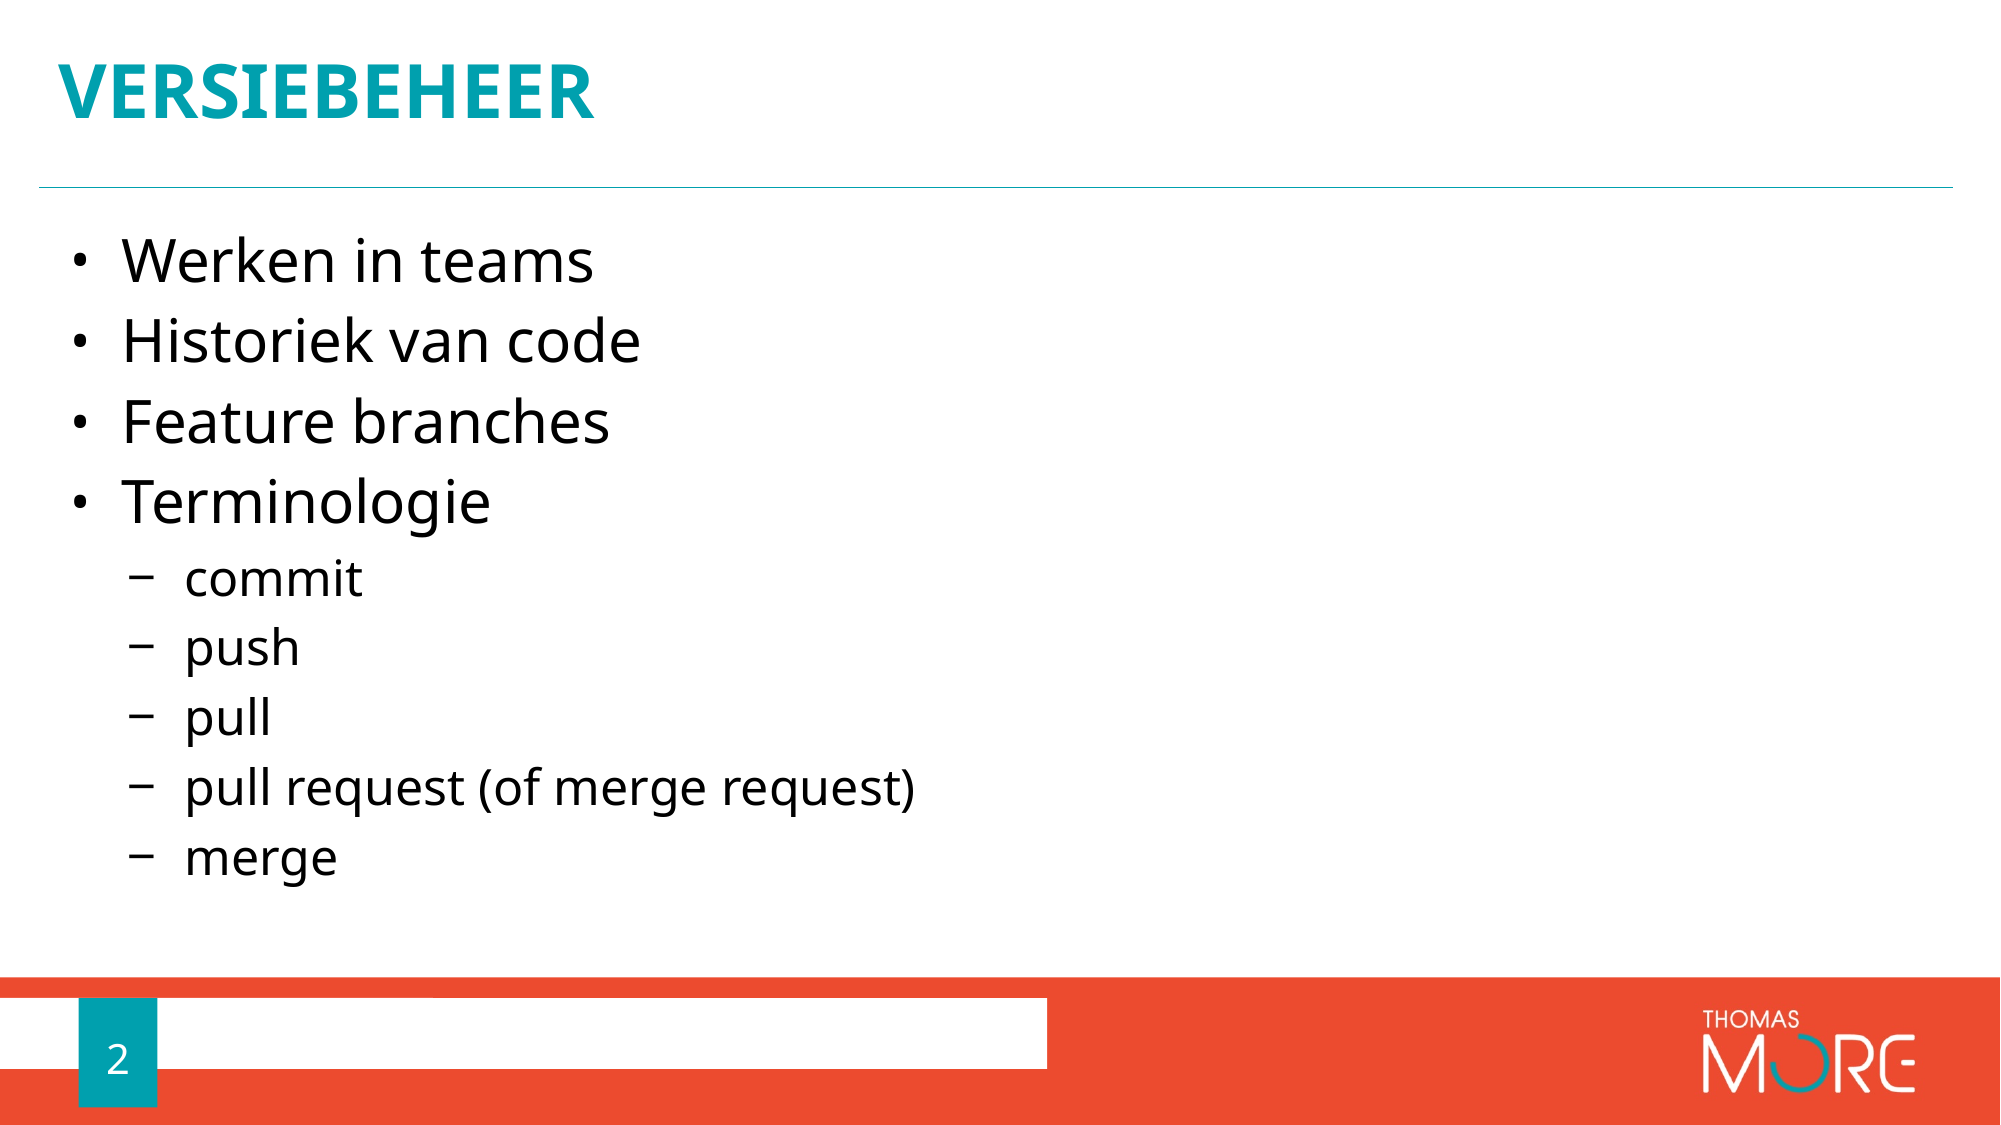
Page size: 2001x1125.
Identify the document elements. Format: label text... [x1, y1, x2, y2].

footer [165, 998, 1048, 1069]
slide_number 2 [78, 998, 158, 1108]
list Werken in teams Historiek van code Feature branches Terminologie commit push pull pull request (of merge request) merge [0, 188, 2000, 916]
picture [1673, 980, 1944, 1122]
title Versiebeheer [0, 0, 2000, 188]
